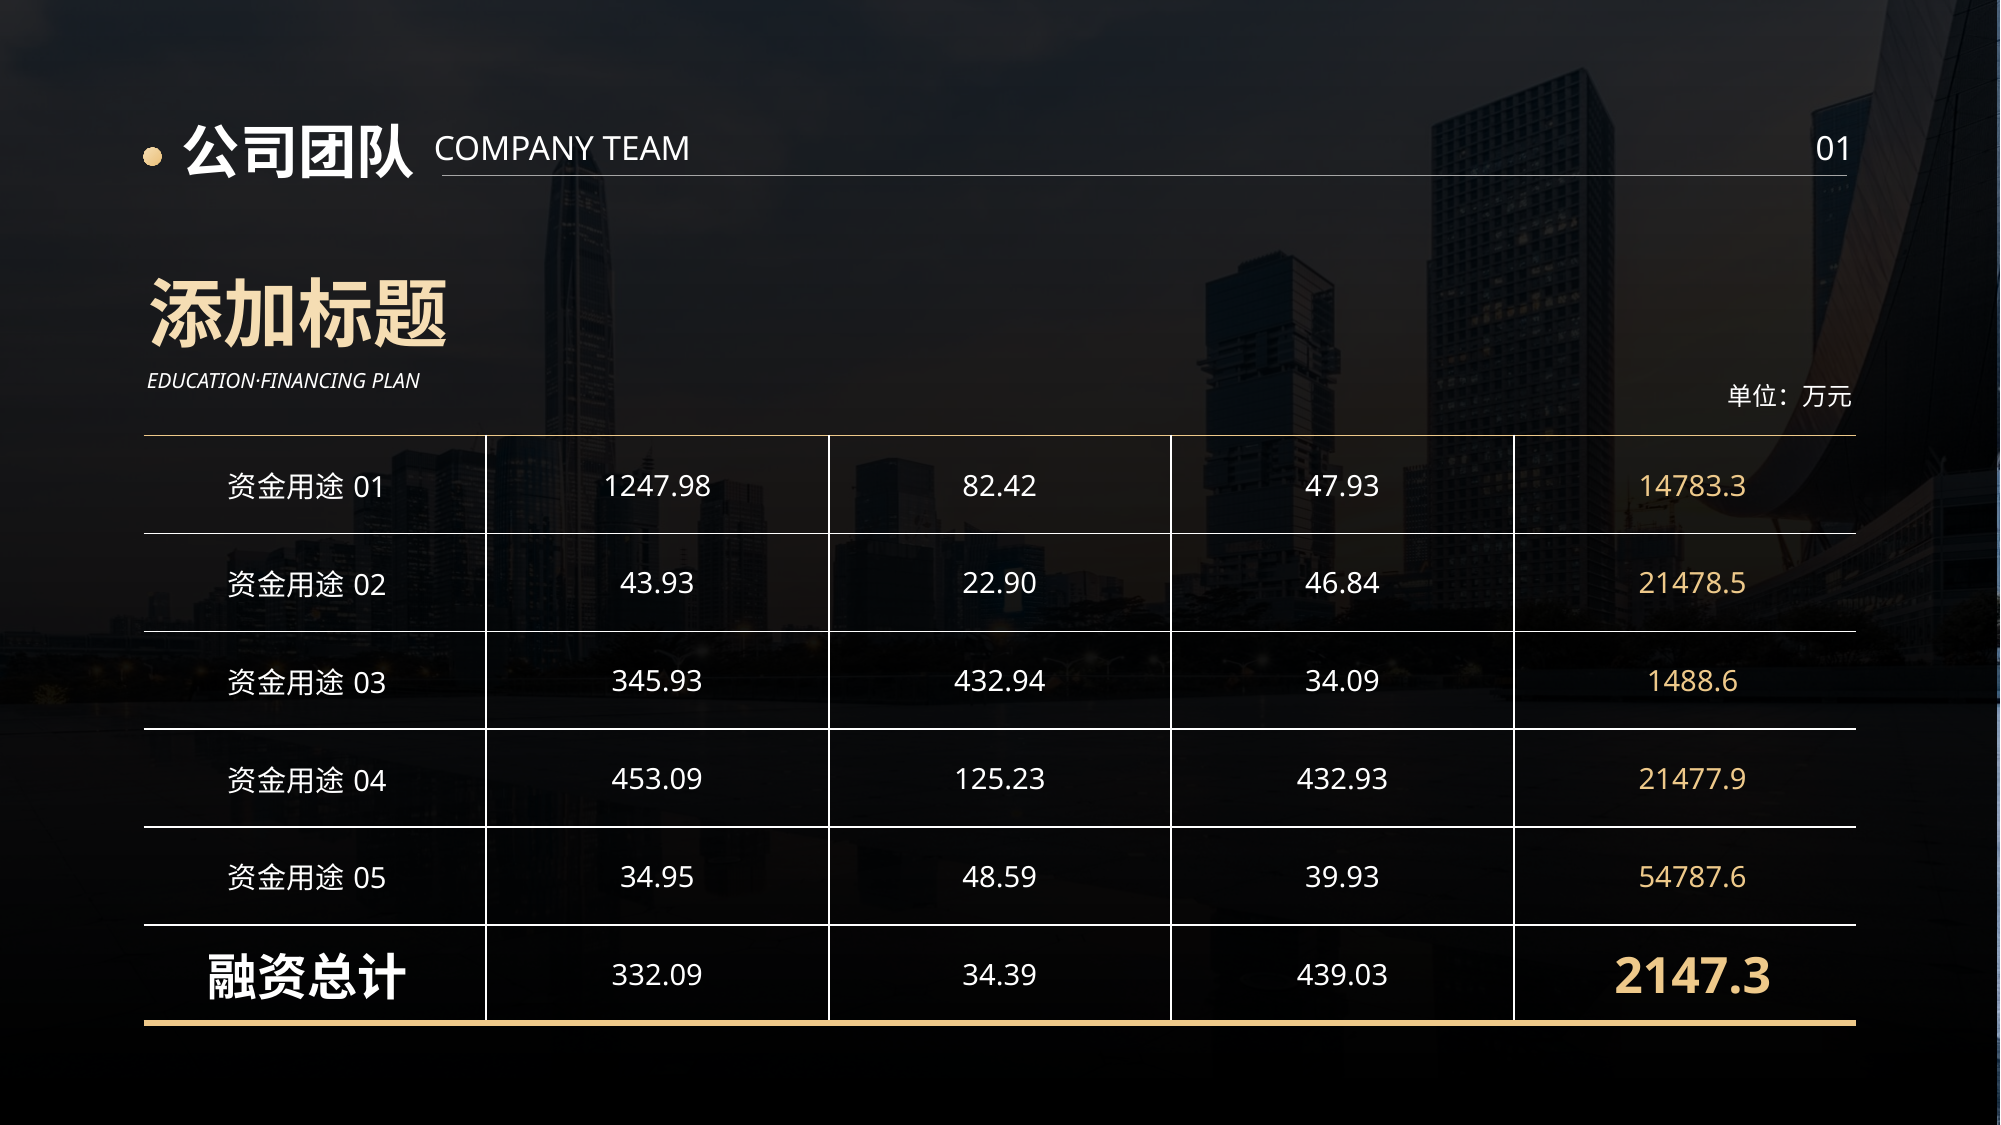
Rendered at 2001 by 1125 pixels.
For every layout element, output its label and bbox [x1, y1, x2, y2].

picture [0, 0, 2000, 1125]
text_box [132, 258, 487, 402]
text_box [143, 107, 1866, 194]
